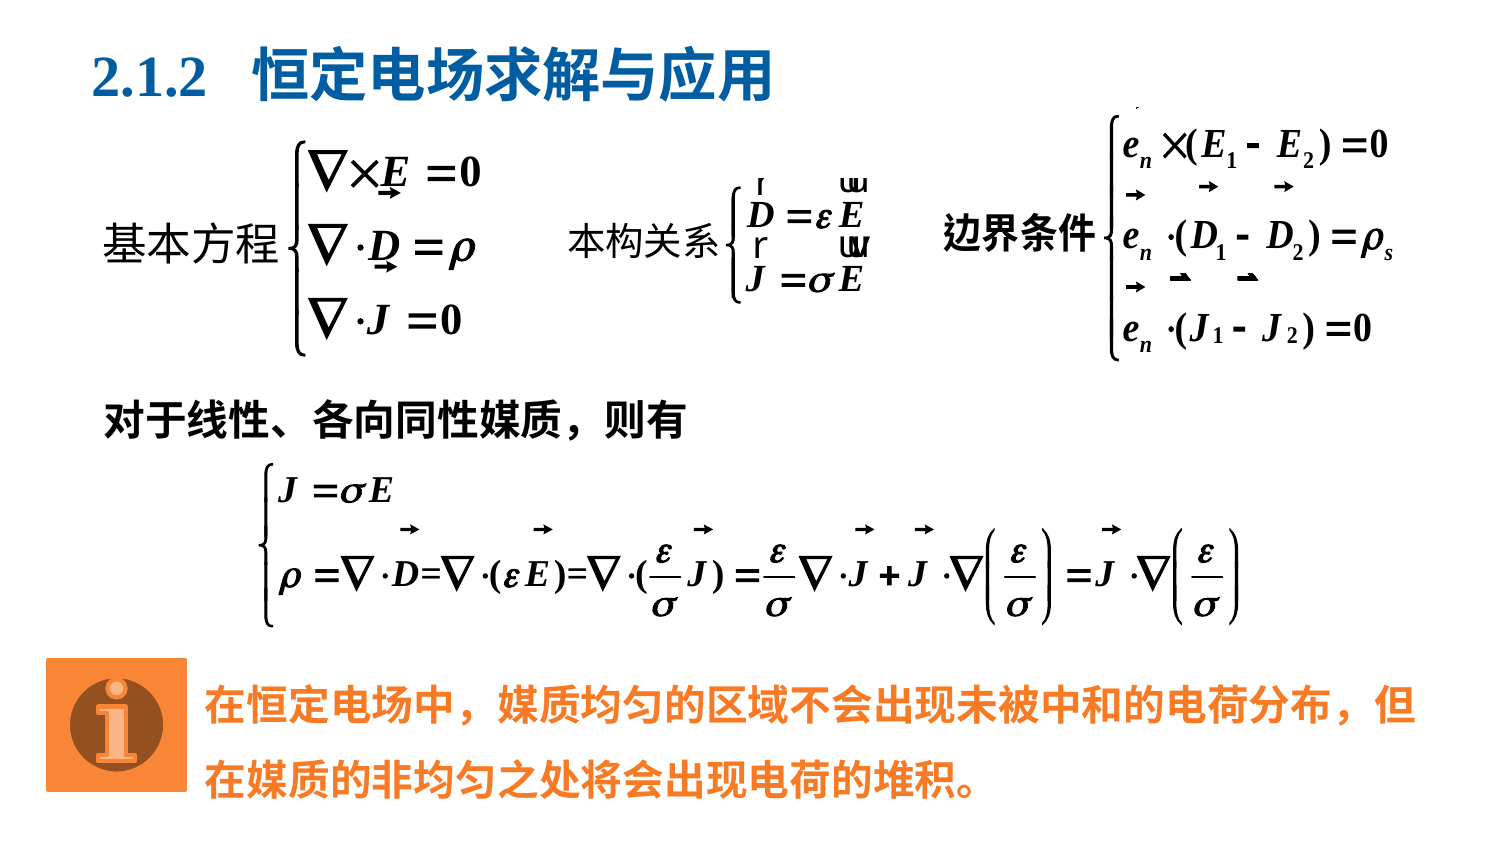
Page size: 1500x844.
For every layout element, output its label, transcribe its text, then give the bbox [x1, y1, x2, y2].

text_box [562, 178, 874, 310]
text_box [47, 646, 1453, 802]
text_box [250, 457, 1250, 635]
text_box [938, 107, 1404, 370]
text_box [96, 130, 491, 365]
text_box 对于线性、各向同性媒质，则有 [88, 386, 747, 452]
text_box 2.1.2 恒定电场求解与应用 [76, 32, 1140, 114]
